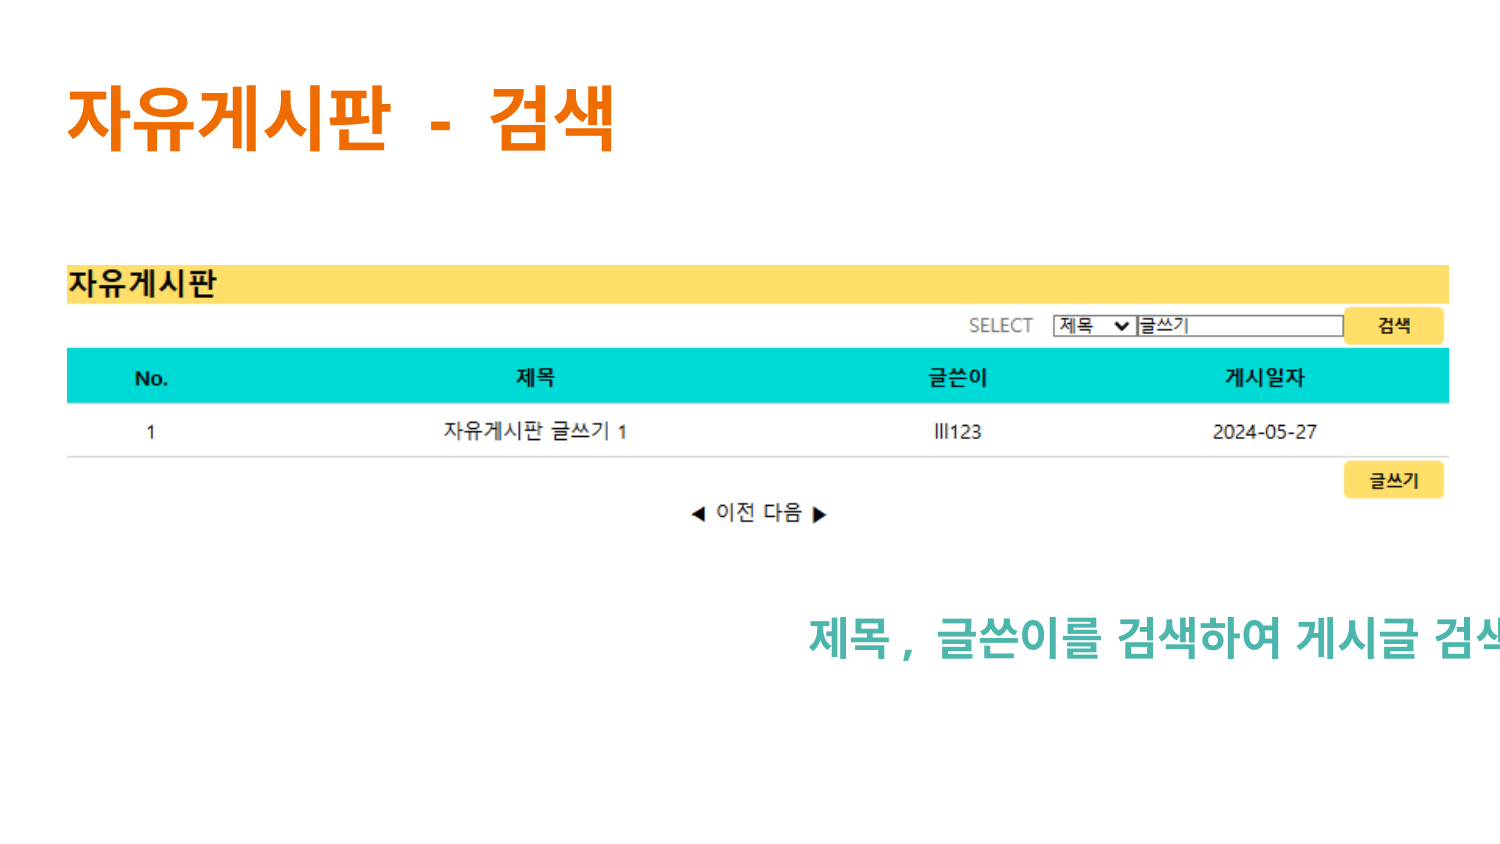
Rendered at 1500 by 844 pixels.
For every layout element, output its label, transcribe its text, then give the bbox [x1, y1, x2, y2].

title 제목, 글쓴이를 검색하여 게시글 검색가능 [793, 595, 1500, 727]
title 자유게시판 - 검색 [51, 58, 1449, 175]
picture [67, 265, 1450, 541]
